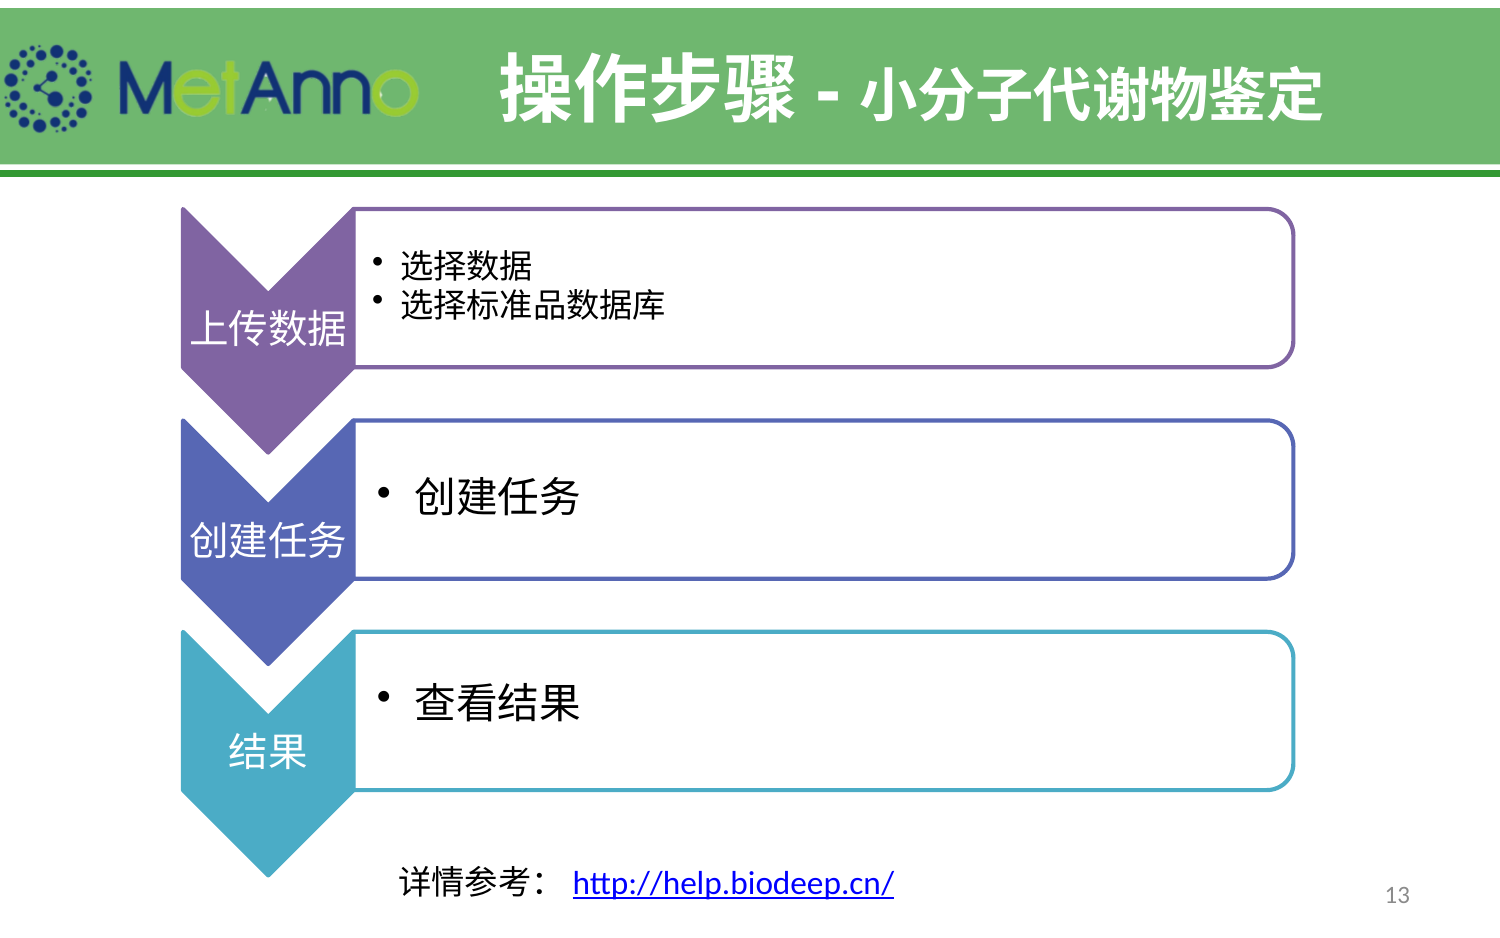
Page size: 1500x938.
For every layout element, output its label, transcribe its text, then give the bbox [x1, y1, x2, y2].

picture [0, 16, 446, 169]
slide_number 13 [1074, 868, 1425, 919]
title 操作步骤-小分子代谢物鉴定 [0, 8, 1500, 165]
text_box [182, 208, 1294, 876]
text_box 详情参考：http://help.biodeep.cn/ [383, 884, 1074, 909]
